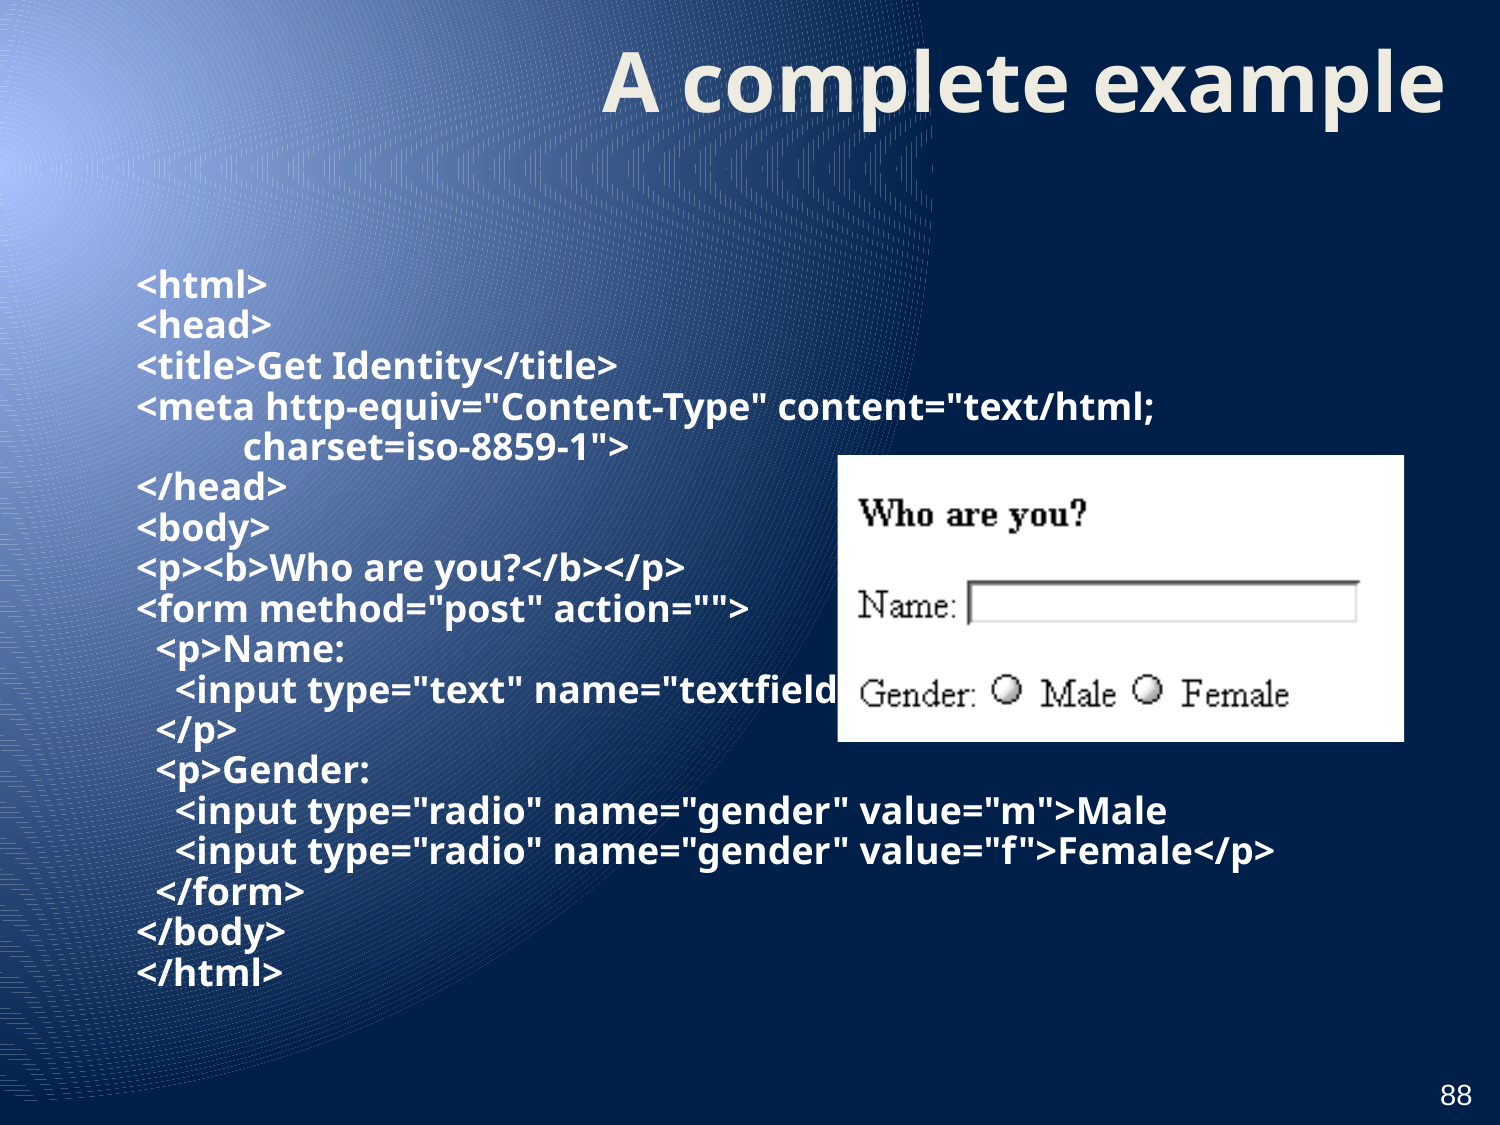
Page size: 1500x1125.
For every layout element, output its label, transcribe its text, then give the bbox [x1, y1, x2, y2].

list <html> <head> <title>Get Identity</title> <meta http-equiv="Content-Type" content="text/html; charset=iso-8859-1"> </head> <body> <p><b>Who are you?</b></p> <form method="post" action=""> <p>Name: <input type="text" name="textfield"> </p> <p>Gender: <input type="radio" name="gender" value="m">Male <input type="radio" name="gender" value="f">Female</p> </form> </body> </html> [75, 258, 1463, 961]
title A complete example [300, 12, 1463, 163]
slide_number 88 [1412, 1074, 1488, 1113]
picture [837, 455, 1405, 742]
